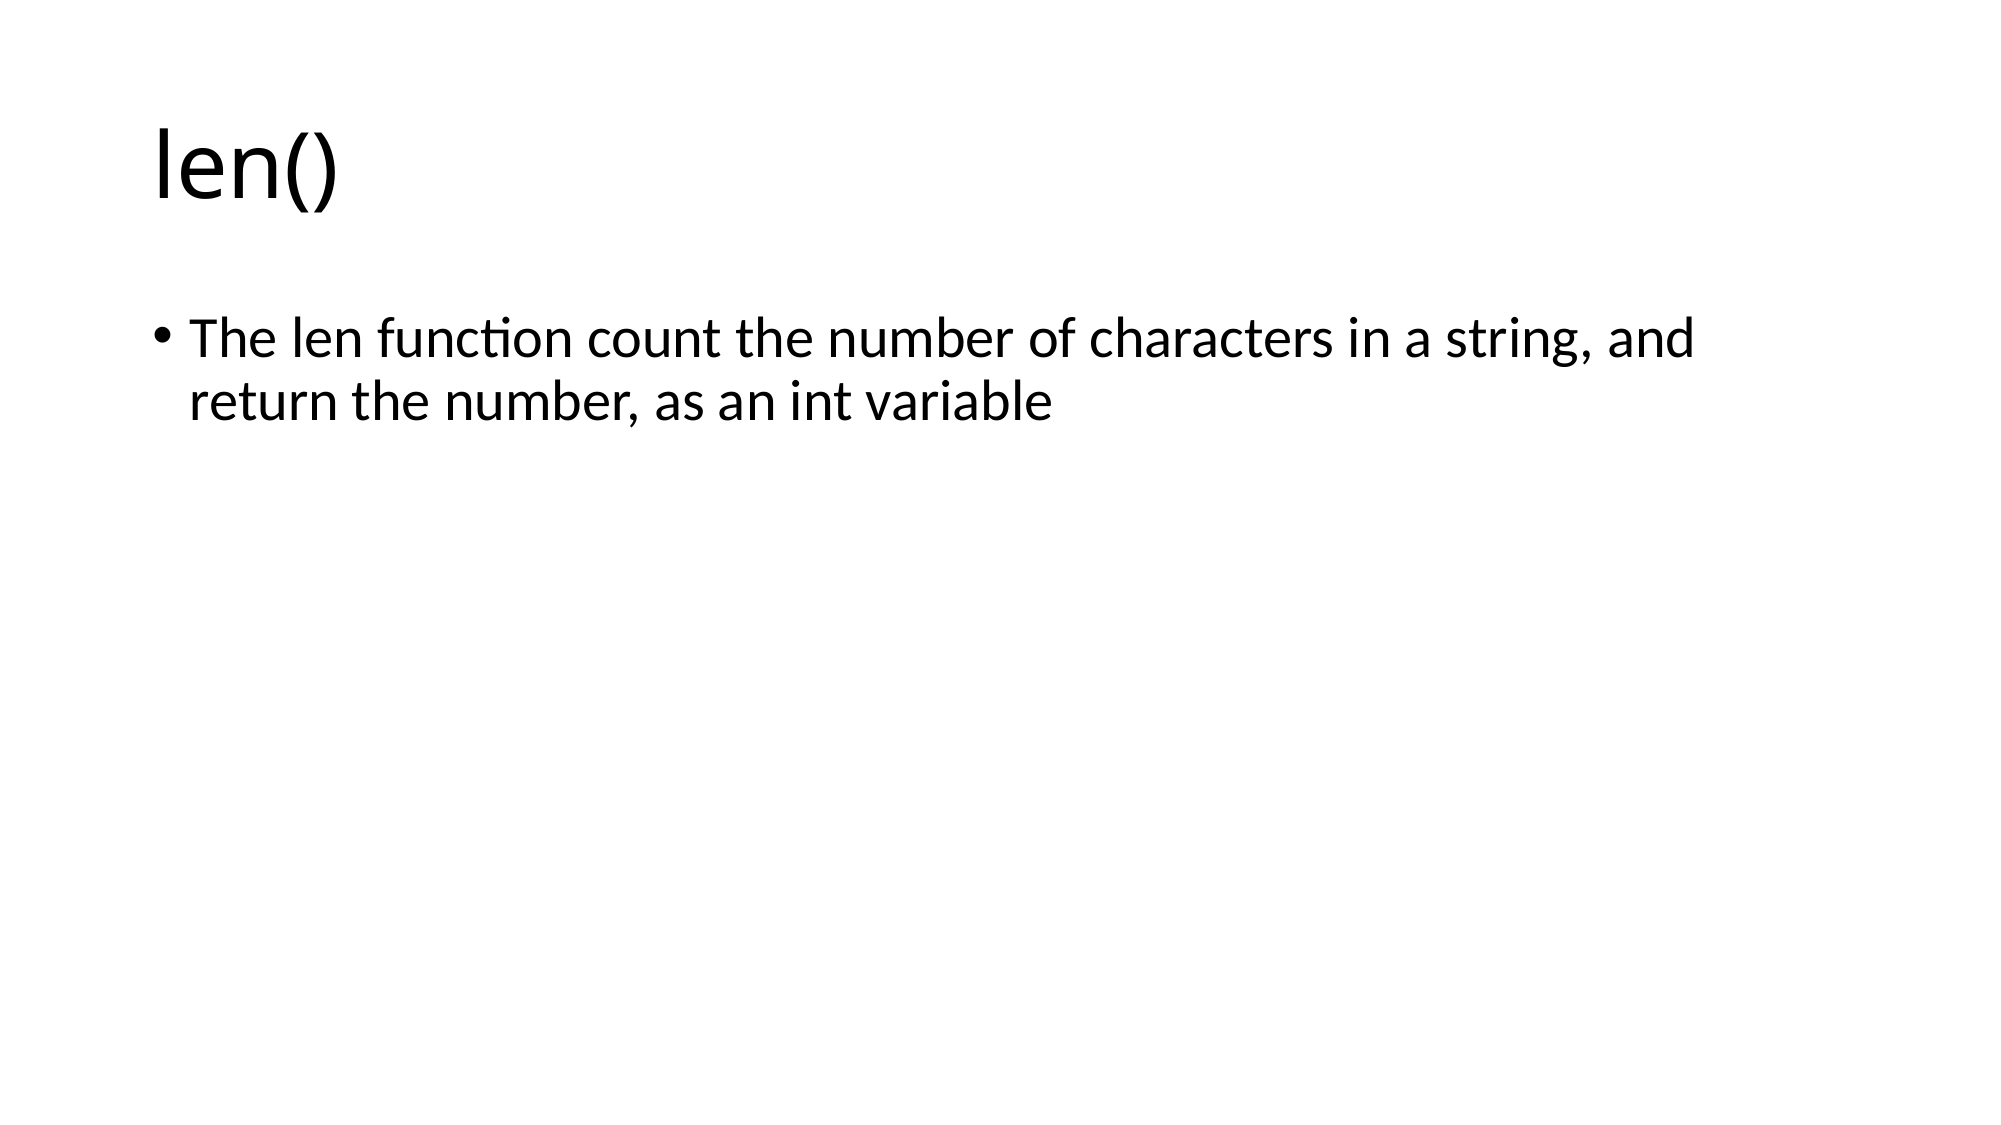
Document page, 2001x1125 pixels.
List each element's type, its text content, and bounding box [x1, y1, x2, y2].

list The len function count the number of characters in a string, and return the number, as an int variable [137, 299, 1863, 1014]
title len() [137, 59, 1863, 278]
